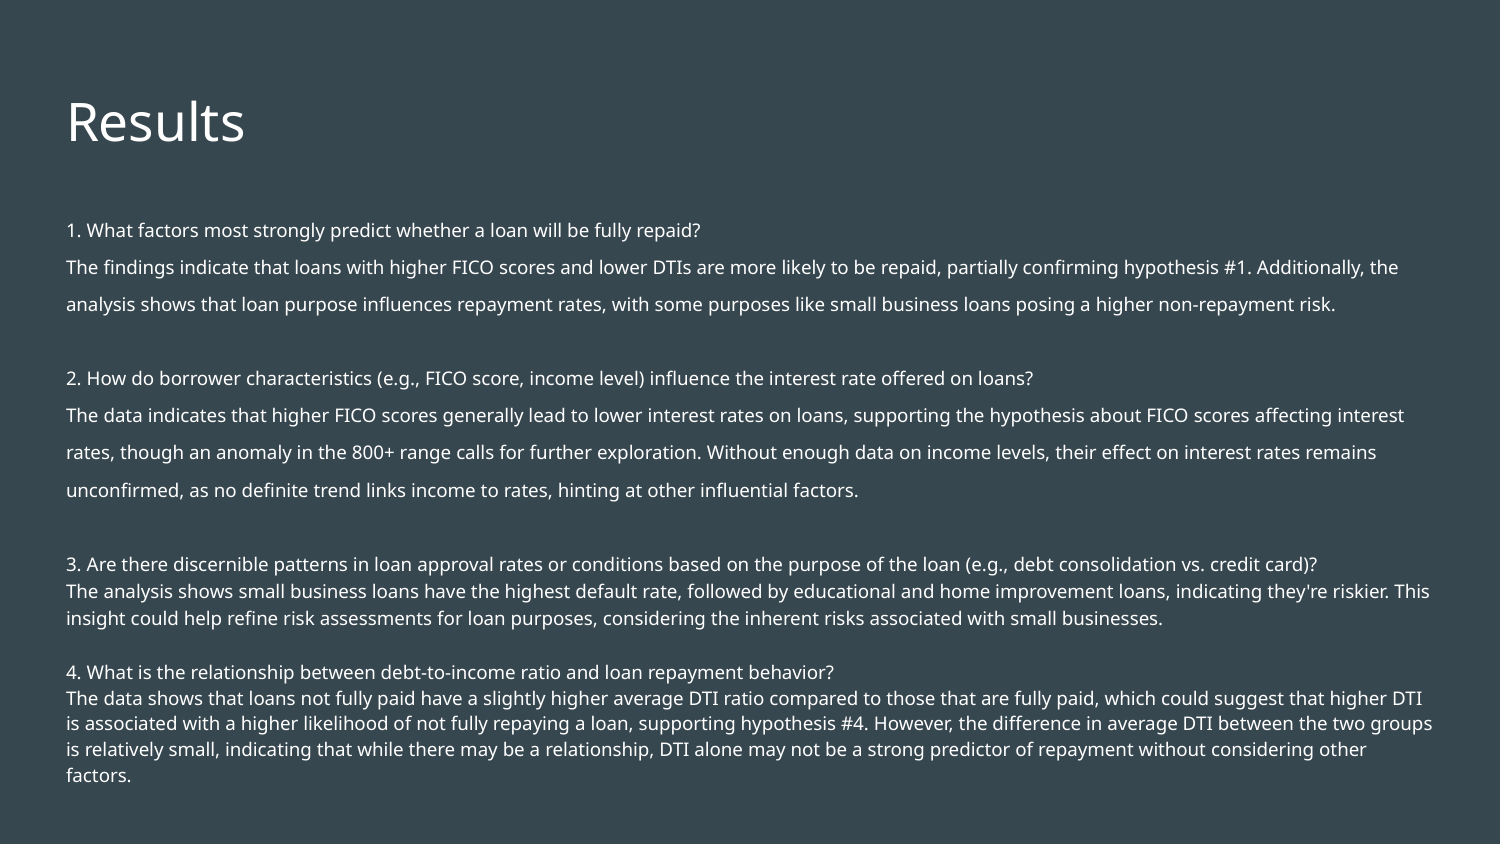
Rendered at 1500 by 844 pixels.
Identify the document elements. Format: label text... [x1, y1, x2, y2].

list 1. What factors most strongly predict whether a loan will be fully repaid? The findings indicate that loans with higher FICO scores and lower DTIs are more likely to be repaid, partially confirming hypothesis #1. Additionally, the analysis shows that loan purpose influences repayment rates, with some purposes like small business loans posing a higher non-repayment risk. 2. How do borrower characteristics (e.g., FICO score, income level) influence the interest rate offered on loans? The data indicates that higher FICO scores generally lead to lower interest rates on loans, supporting the hypothesis about FICO scores affecting interest rates, though an anomaly in the 800+ range calls for further exploration. Without enough data on income levels, their effect on interest rates remains unconfirmed, as no definite trend links income to rates, hinting at other influential factors. 3. Are there discernible patterns in loan approval rates or conditions based on the purpose of the loan (e.g., debt consolidation vs. credit card)? The analysis shows small business loans have the highest default rate, followed by educational and home improvement loans, indicating they're riskier. This insight could help refine risk assessments for loan purposes, considering the inherent risks associated with small businesses. 4. What is the relationship between debt-to-income ratio and loan repayment behavior? The data shows that loans not fully paid have a slightly higher average DTI ratio compared to those that are fully paid, which could suggest that higher DTI is associated with a higher likelihood of not fully repaying a loan, supporting hypothesis #4. However, the difference in average DTI between the two groups is relatively small, indicating that while there may be a relationship, DTI alone may not be a strong predictor of repayment without considering other factors. [51, 189, 1449, 750]
title Results [51, 72, 1449, 167]
